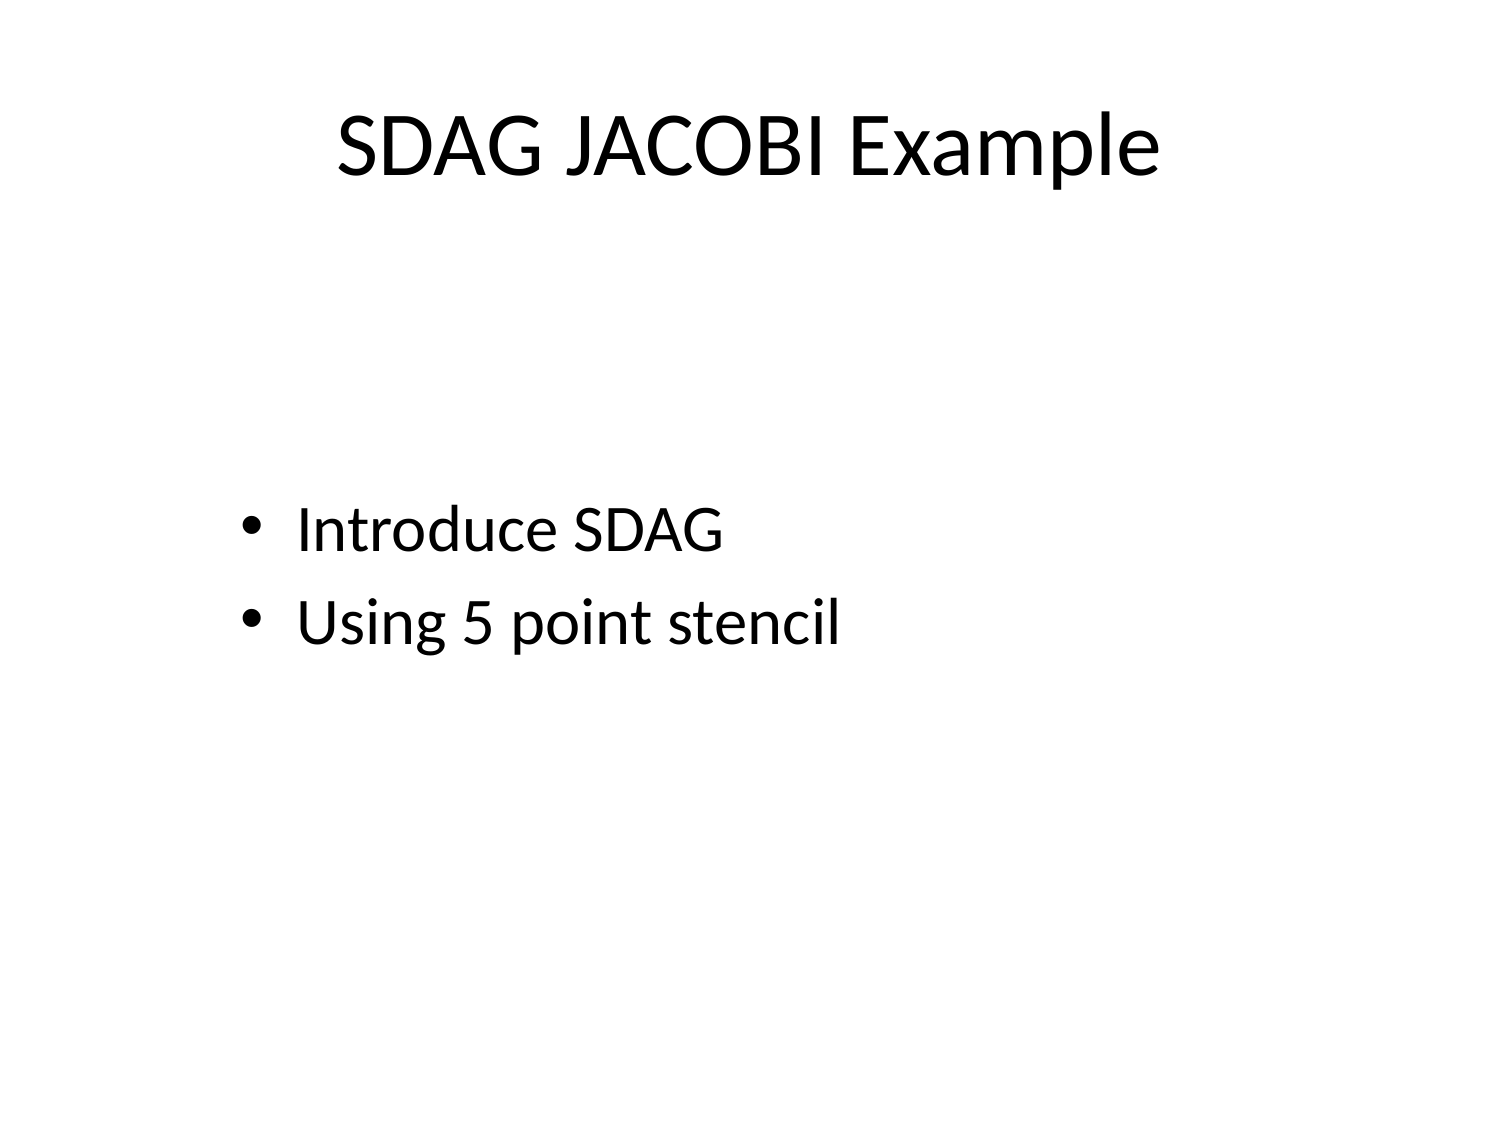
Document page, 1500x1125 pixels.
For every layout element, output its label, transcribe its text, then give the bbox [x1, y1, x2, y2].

list Introduce SDAG Using 5 point stencil [225, 476, 1500, 723]
title SDAG JACOBI Example [75, 45, 1425, 233]
